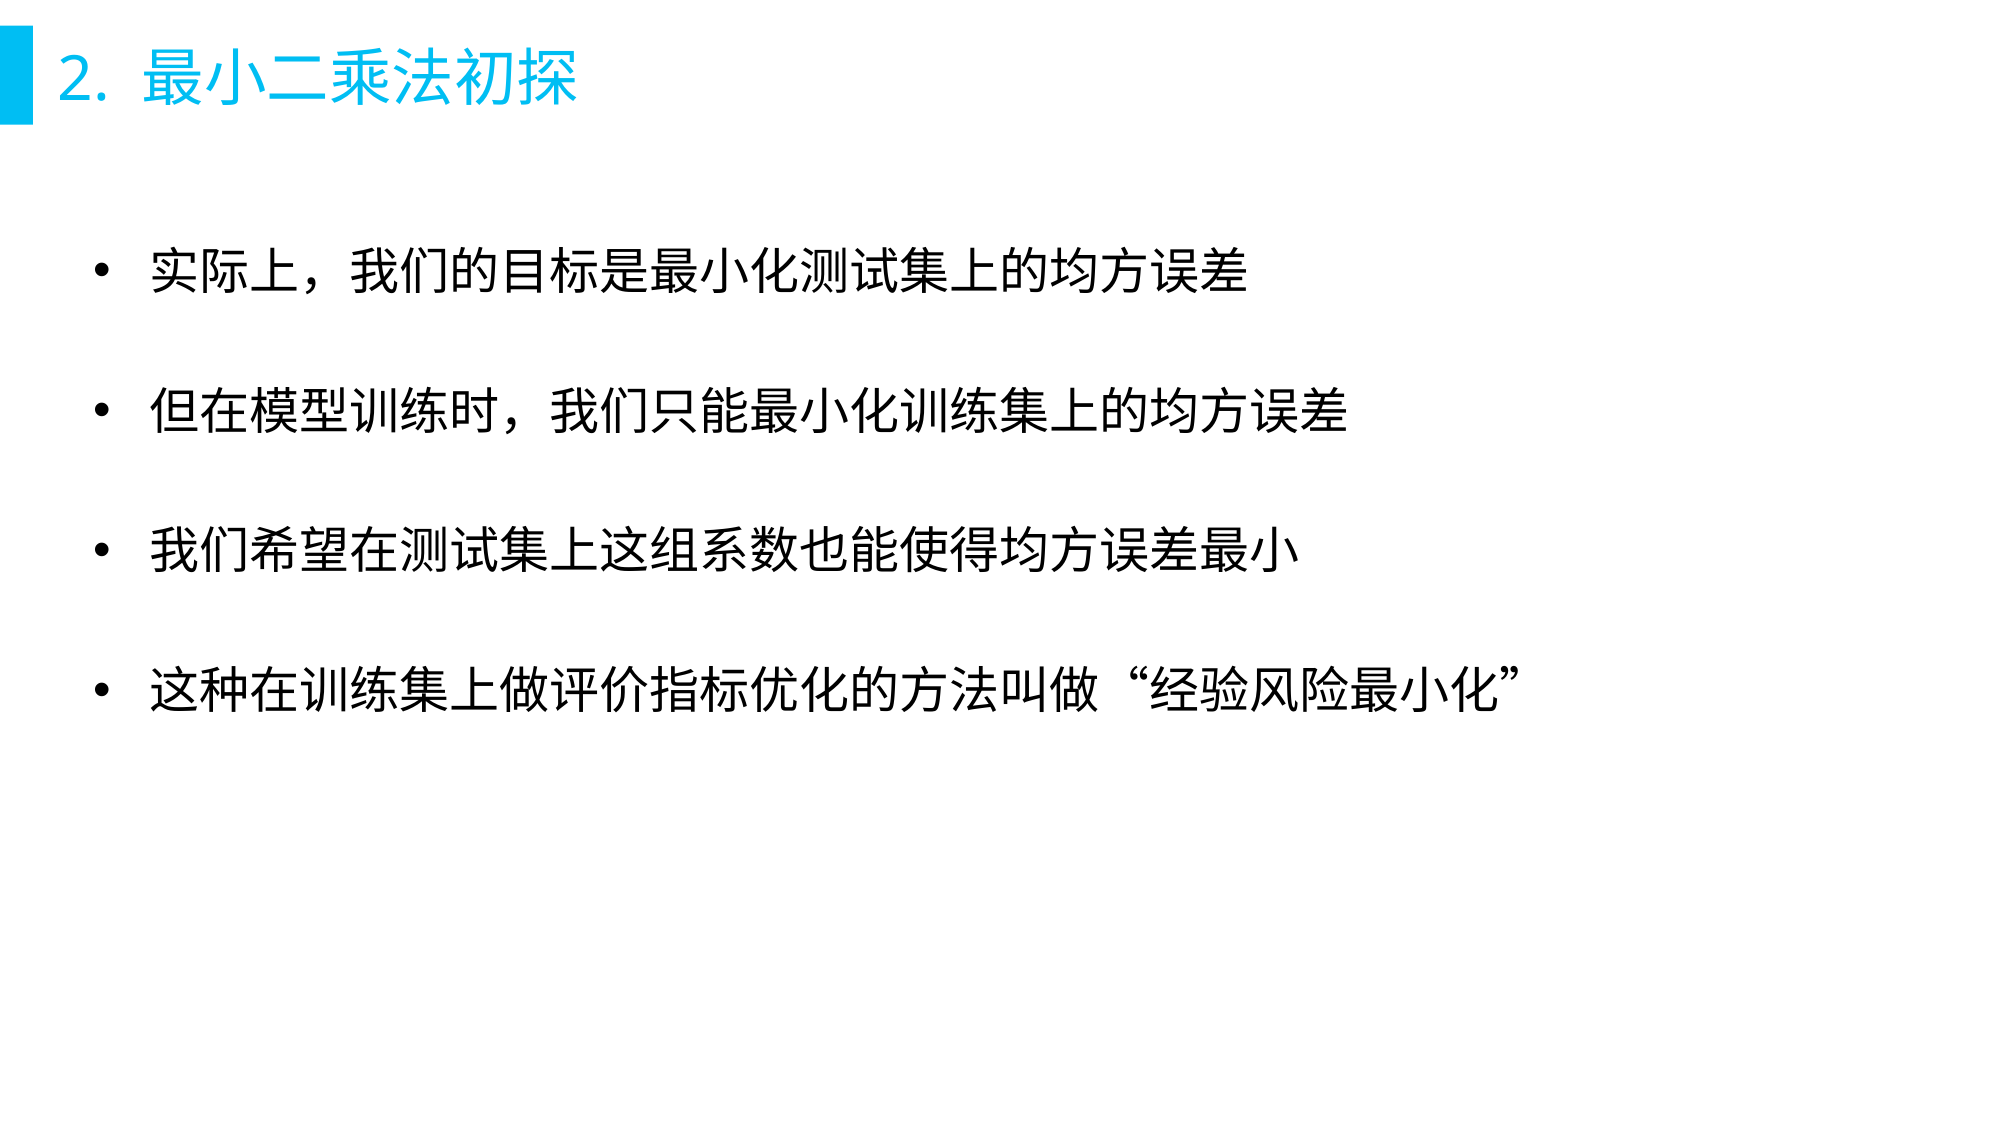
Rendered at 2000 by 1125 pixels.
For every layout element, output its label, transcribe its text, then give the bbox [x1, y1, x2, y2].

text_box 实际上，我们的目标是最小化测试集上的均方误差 但在模型训练时，我们只能最小化训练集上的均方误差 我们希望在测试集上这组系数也能使得均方误差最小 这种在训练集上做评价指标优化的方法叫做“经验风险最小化” [78, 231, 1840, 959]
title 2. 最小二乘法初探 [42, 25, 1933, 125]
